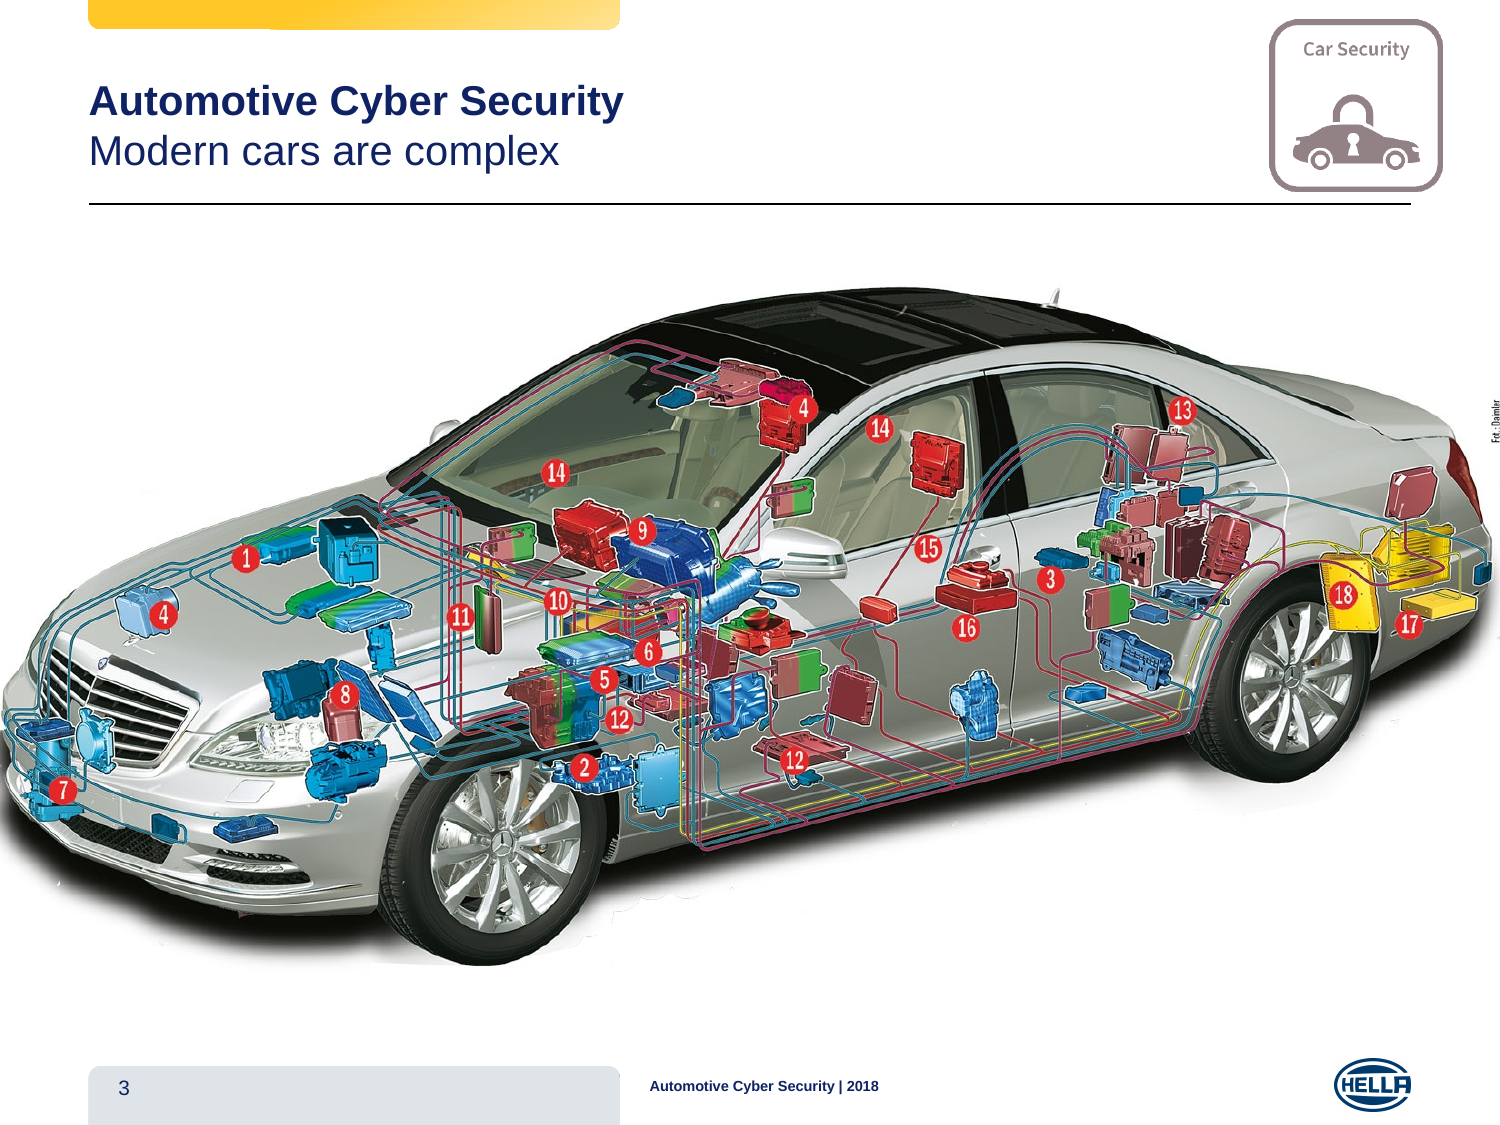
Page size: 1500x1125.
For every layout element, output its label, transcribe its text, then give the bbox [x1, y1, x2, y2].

picture [1269, 18, 1443, 192]
picture [0, 283, 1500, 1037]
picture [1334, 1058, 1411, 1112]
picture [88, 1065, 620, 1125]
footer Automotive Cyber Security | 2018 [619, 1076, 1336, 1125]
slide_number 3 [88, 1074, 337, 1107]
title Automotive Cyber Security Modern cars are complex [88, 59, 1412, 205]
